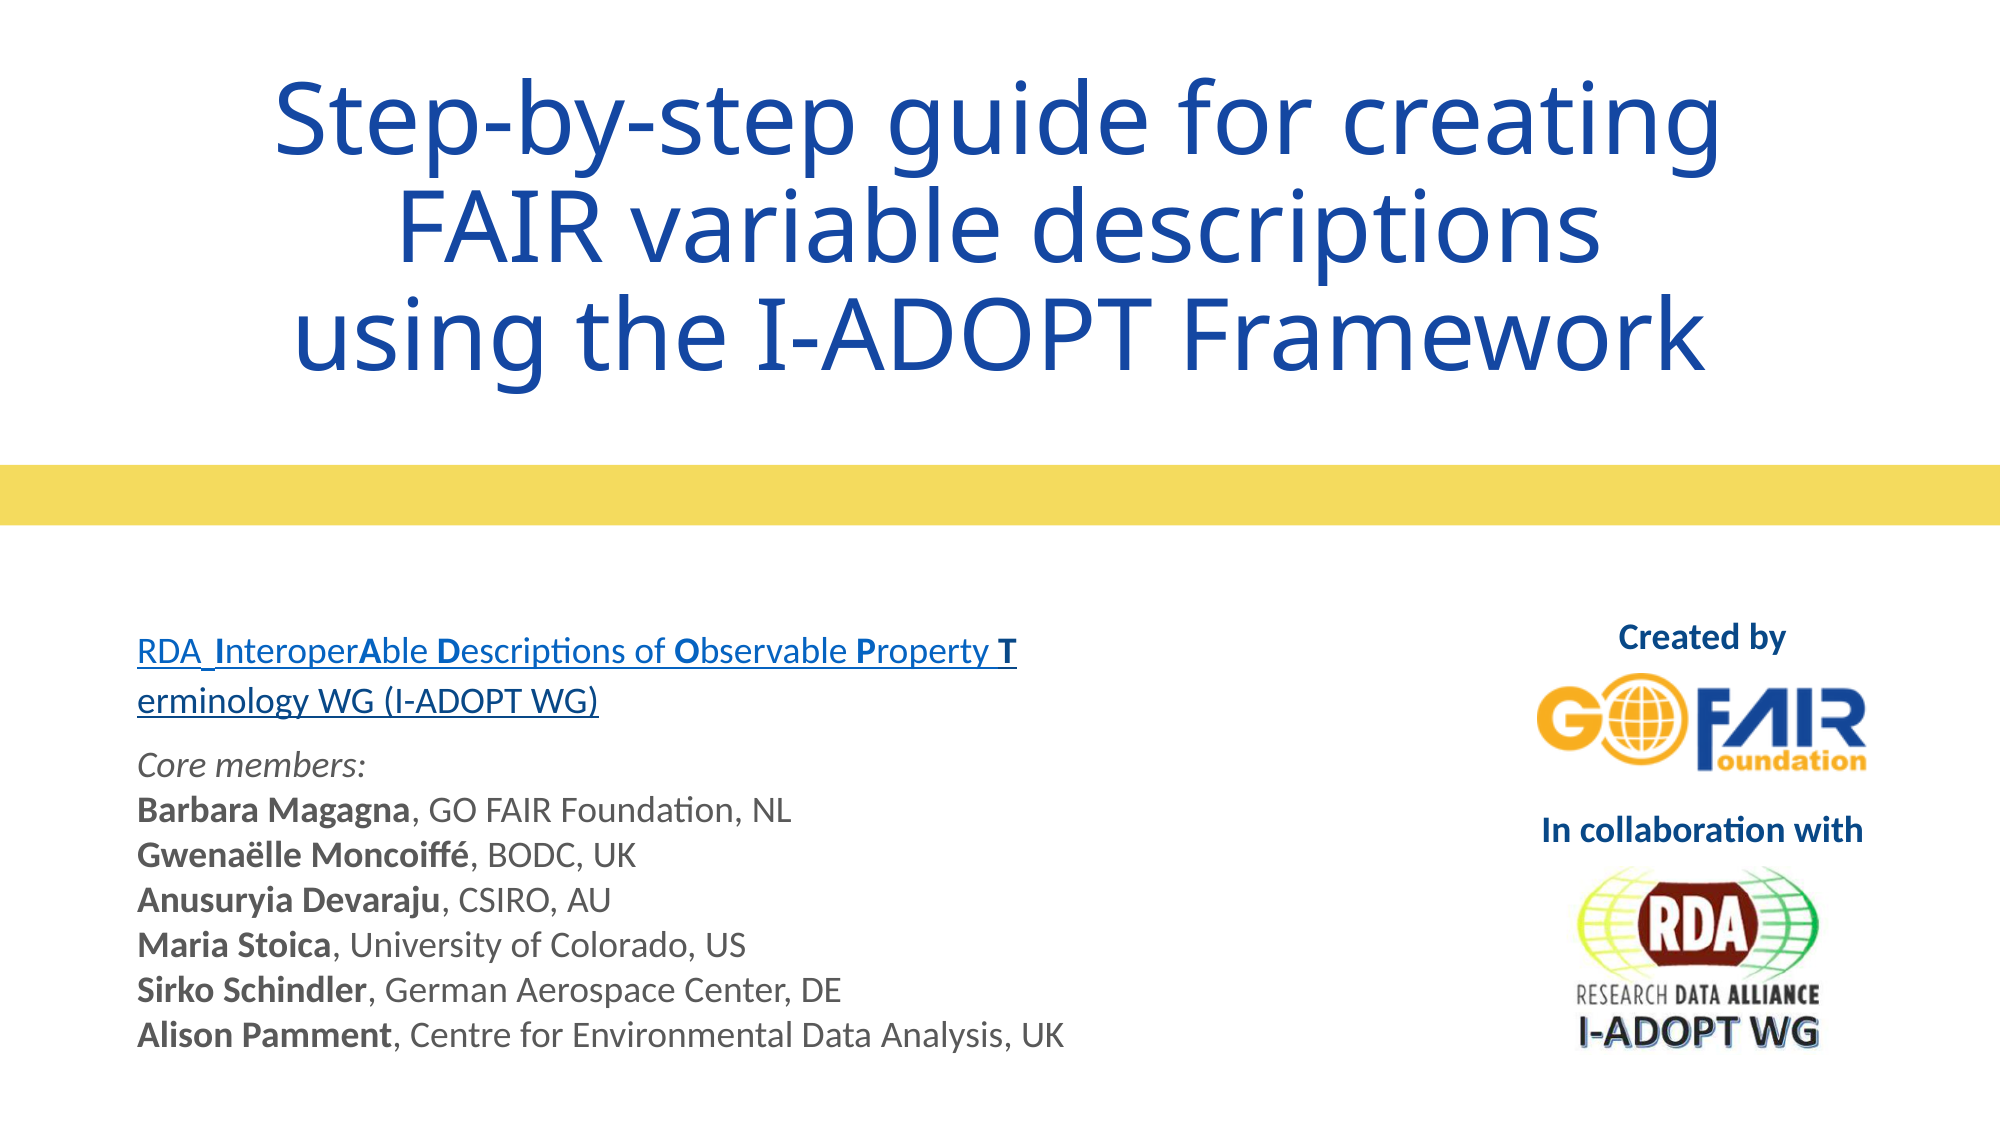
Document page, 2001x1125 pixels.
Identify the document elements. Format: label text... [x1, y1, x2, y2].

text_box [0, 464, 2000, 526]
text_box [1511, 604, 1894, 1055]
text_box RDA InteroperAble Descriptions of Observable Property Terminology WG (I-ADOPT WG) Core members: Barbara Magagna, GO FAIR Foundation, NL Gwenaëlle Moncoiffé, BODC, UK Anusuryia Devaraju, CSIRO, AU Maria Stoica, University of Colorado, US Sirko Schindler, German Aerospace Center, DE Alison Pamment, Centre for Environmental Data Analysis, UK [122, 598, 1247, 1063]
title Step-by-step guide for creating FAIR variable descriptions using the I-ADOPT Framework [249, 32, 1750, 429]
